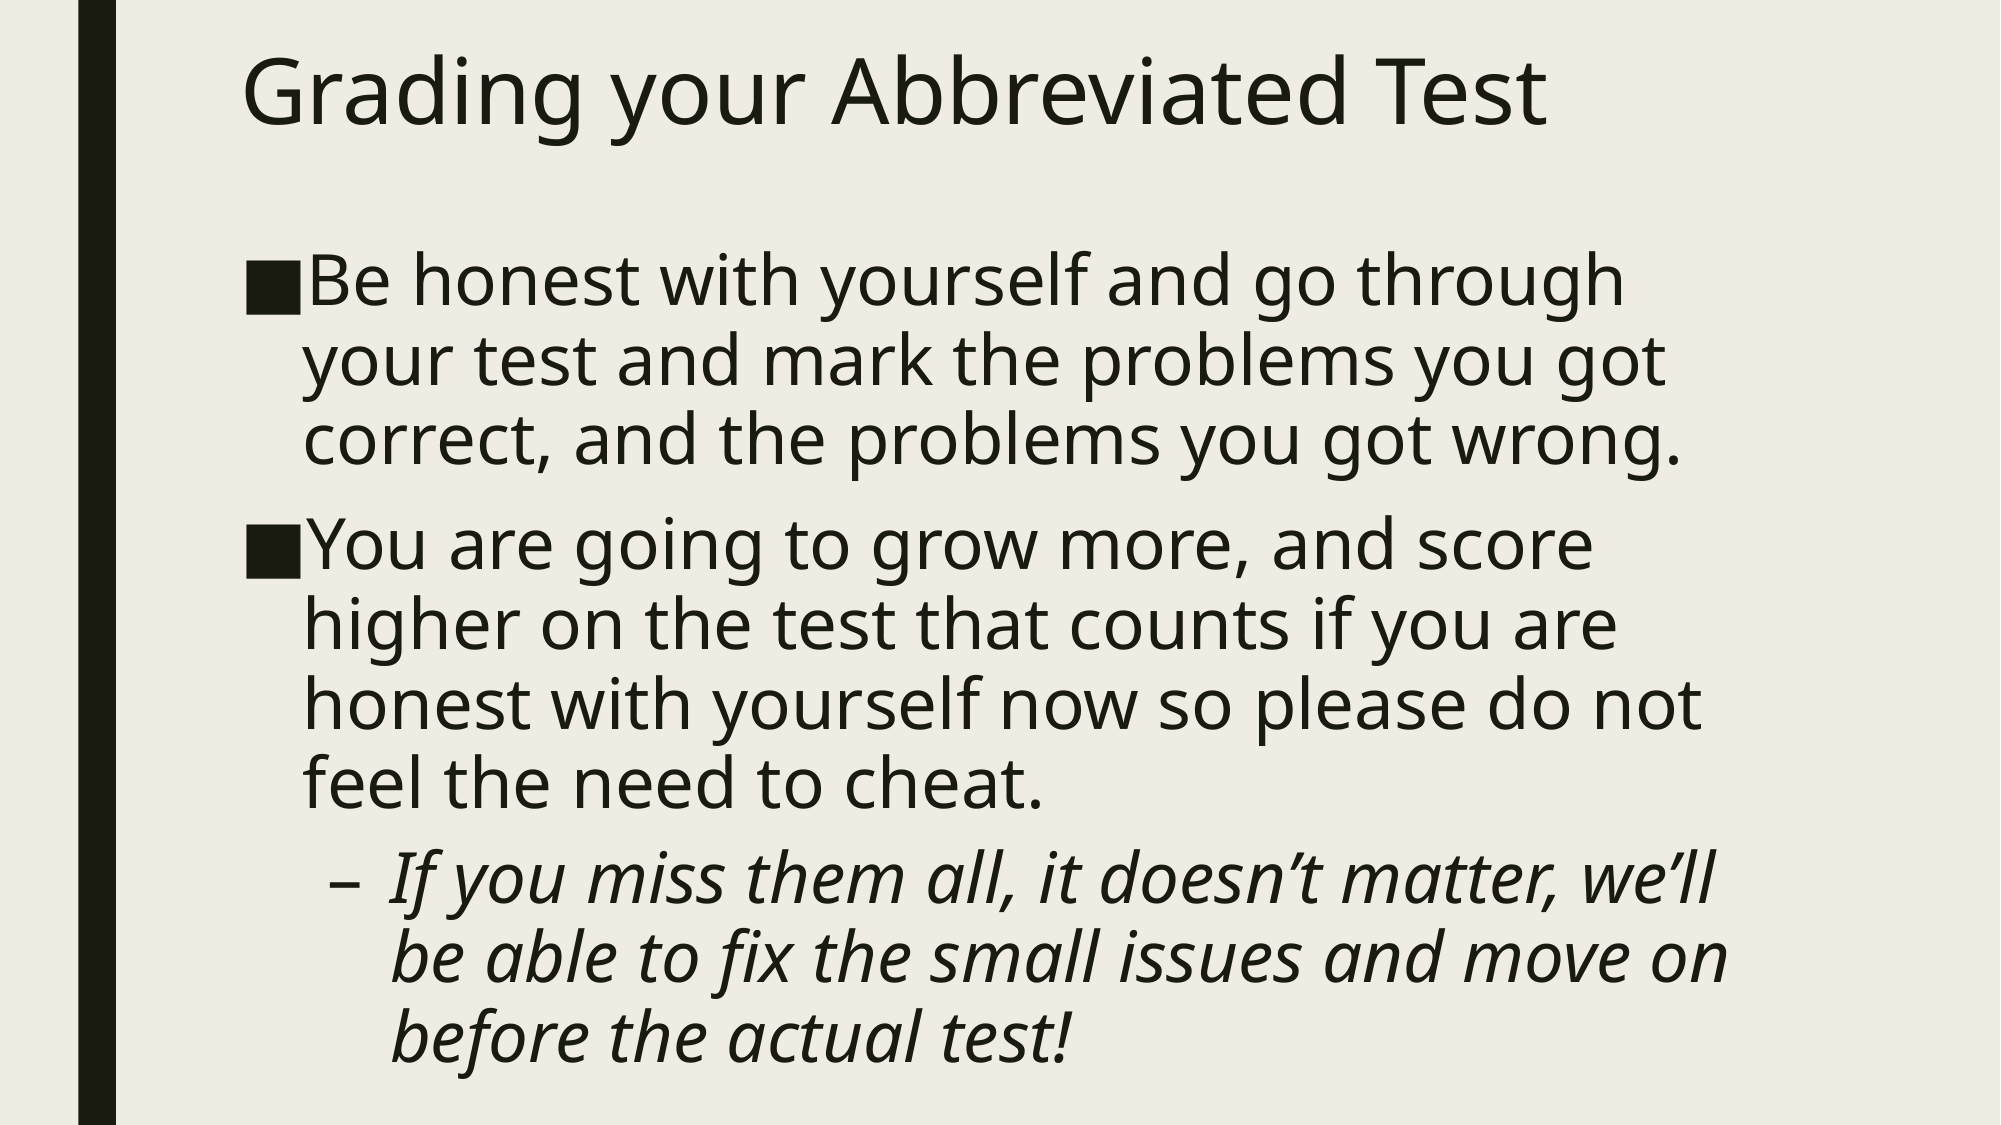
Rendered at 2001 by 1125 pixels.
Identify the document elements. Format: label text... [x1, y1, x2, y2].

list Be honest with yourself and go through your test and mark the problems you got correct, and the problems you got wrong. You are going to grow more, and score higher on the test that counts if you are honest with yourself now so please do not feel the need to cheat. If you miss them all, it doesn’t matter, we’ll be able to fix the small issues and move on before the actual test! [225, 234, 1800, 1125]
title Grading your Abbreviated Test [225, 38, 1800, 234]
